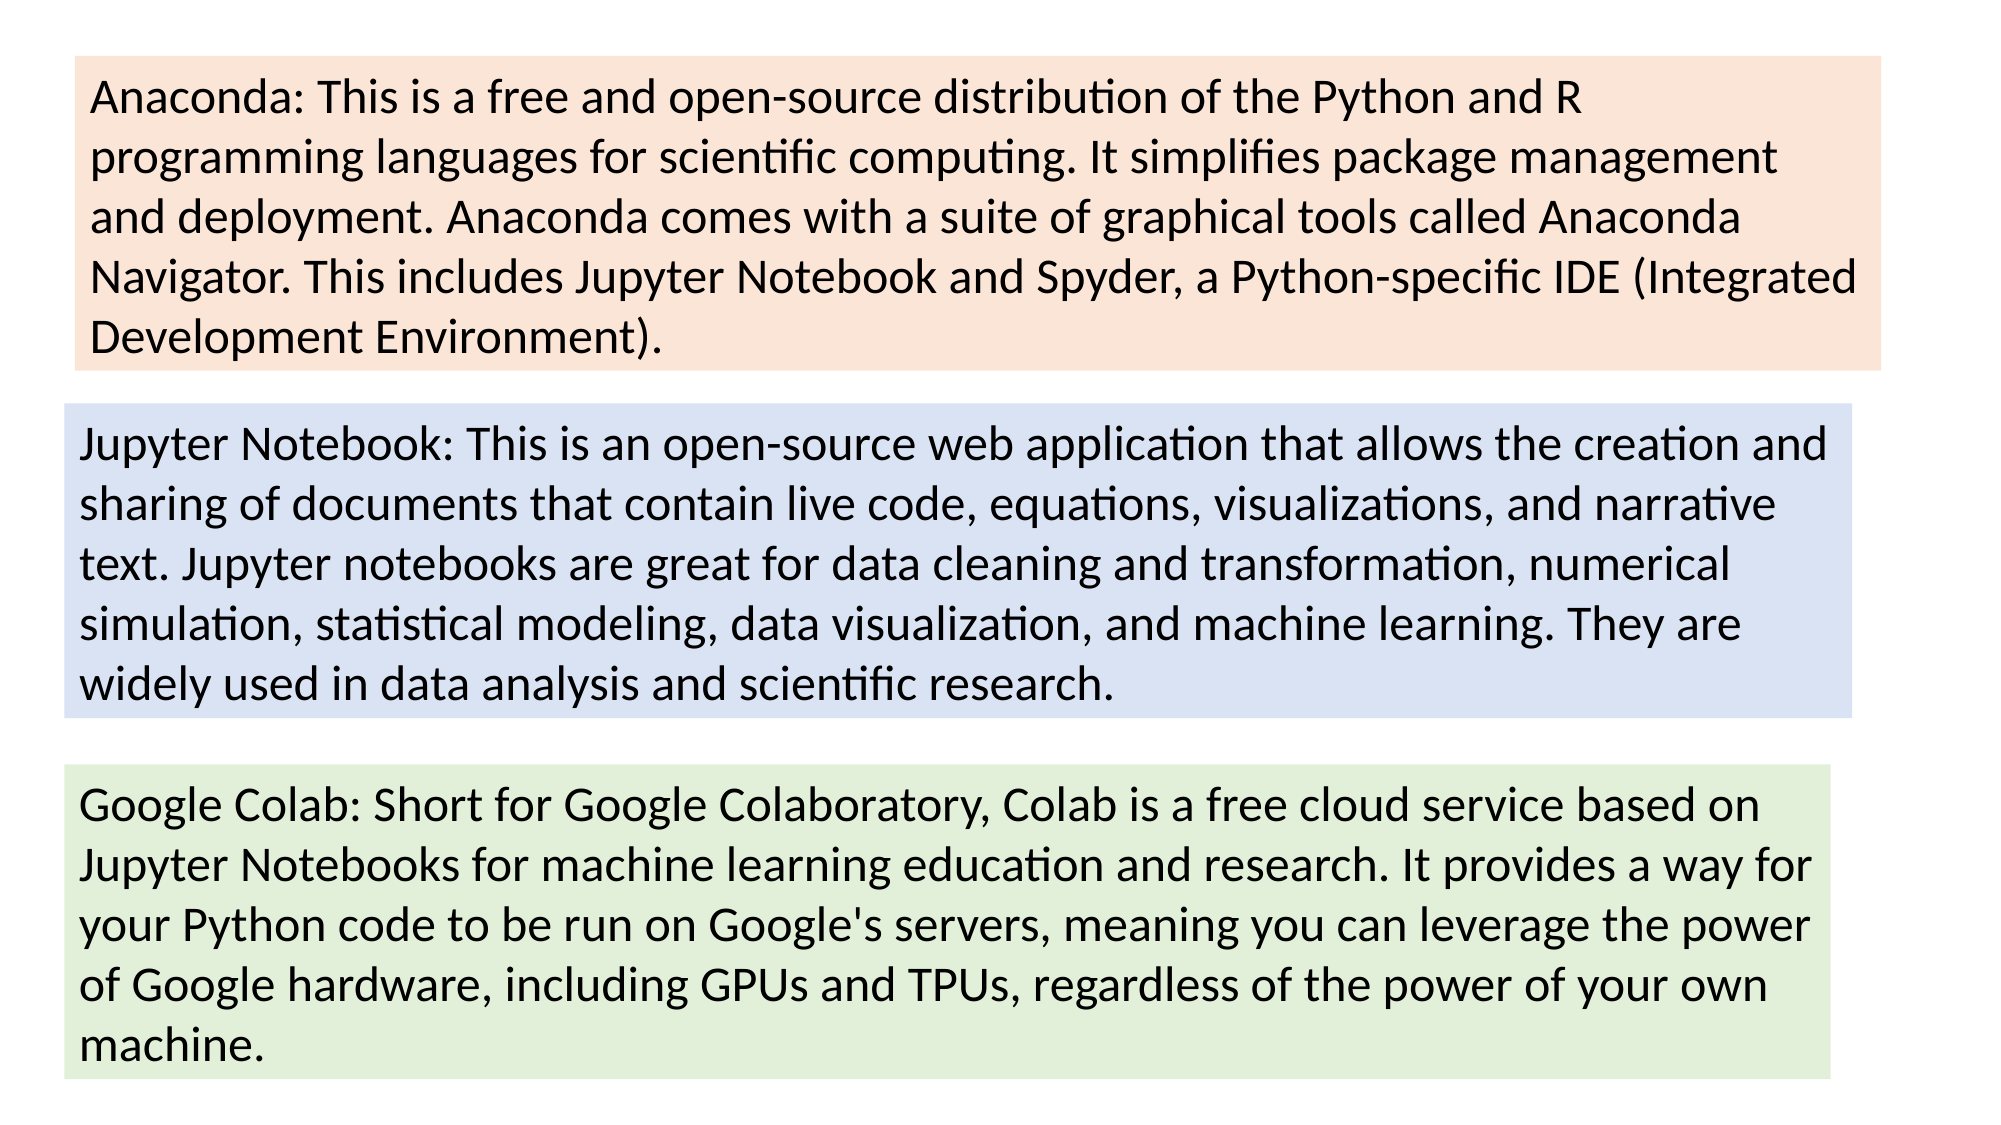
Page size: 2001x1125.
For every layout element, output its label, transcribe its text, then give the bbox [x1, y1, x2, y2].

text_box Anaconda: This is a free and open-source distribution of the Python and R programming languages for scientific computing. It simplifies package management and deployment. Anaconda comes with a suite of graphical tools called Anaconda Navigator. This includes Jupyter Notebook and Spyder, a Python-specific IDE (Integrated Development Environment). [74, 55, 1882, 371]
text_box Jupyter Notebook: This is an open-source web application that allows the creation and sharing of documents that contain live code, equations, visualizations, and narrative text. Jupyter notebooks are great for data cleaning and transformation, numerical simulation, statistical modeling, data visualization, and machine learning. They are widely used in data analysis and scientific research. [64, 403, 1853, 719]
text_box Google Colab: Short for Google Colaboratory, Colab is a free cloud service based on Jupyter Notebooks for machine learning education and research. It provides a way for your Python code to be run on Google's servers, meaning you can leverage the power of Google hardware, including GPUs and TPUs, regardless of the power of your own machine. [64, 764, 1831, 1080]
